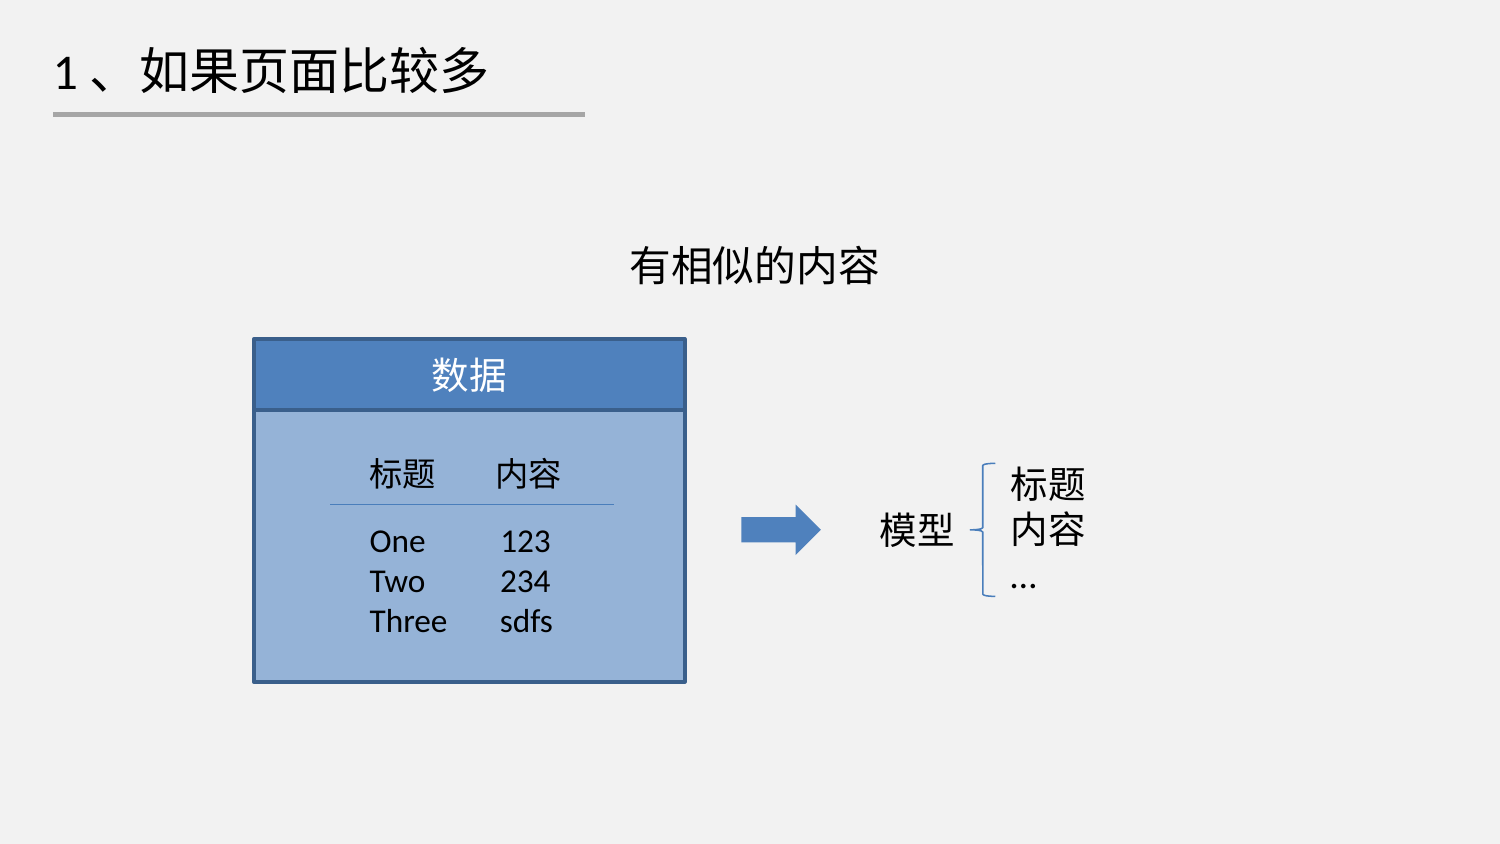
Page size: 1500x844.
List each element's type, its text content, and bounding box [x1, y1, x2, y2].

text_box [739, 502, 823, 558]
text_box 标题 内容 … [995, 454, 1101, 604]
text_box 数据 [252, 337, 687, 412]
text_box [969, 462, 996, 598]
text_box 有相似的内容 [260, 232, 1250, 298]
text_box [252, 412, 687, 684]
text_box 标题 内容 One 123 Two 234 Three sdfs [354, 511, 614, 647]
text_box 模型 [864, 499, 970, 560]
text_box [41, 31, 585, 115]
text_box 标题 内容 One 123 Two 234 Three sdfs [354, 445, 614, 504]
